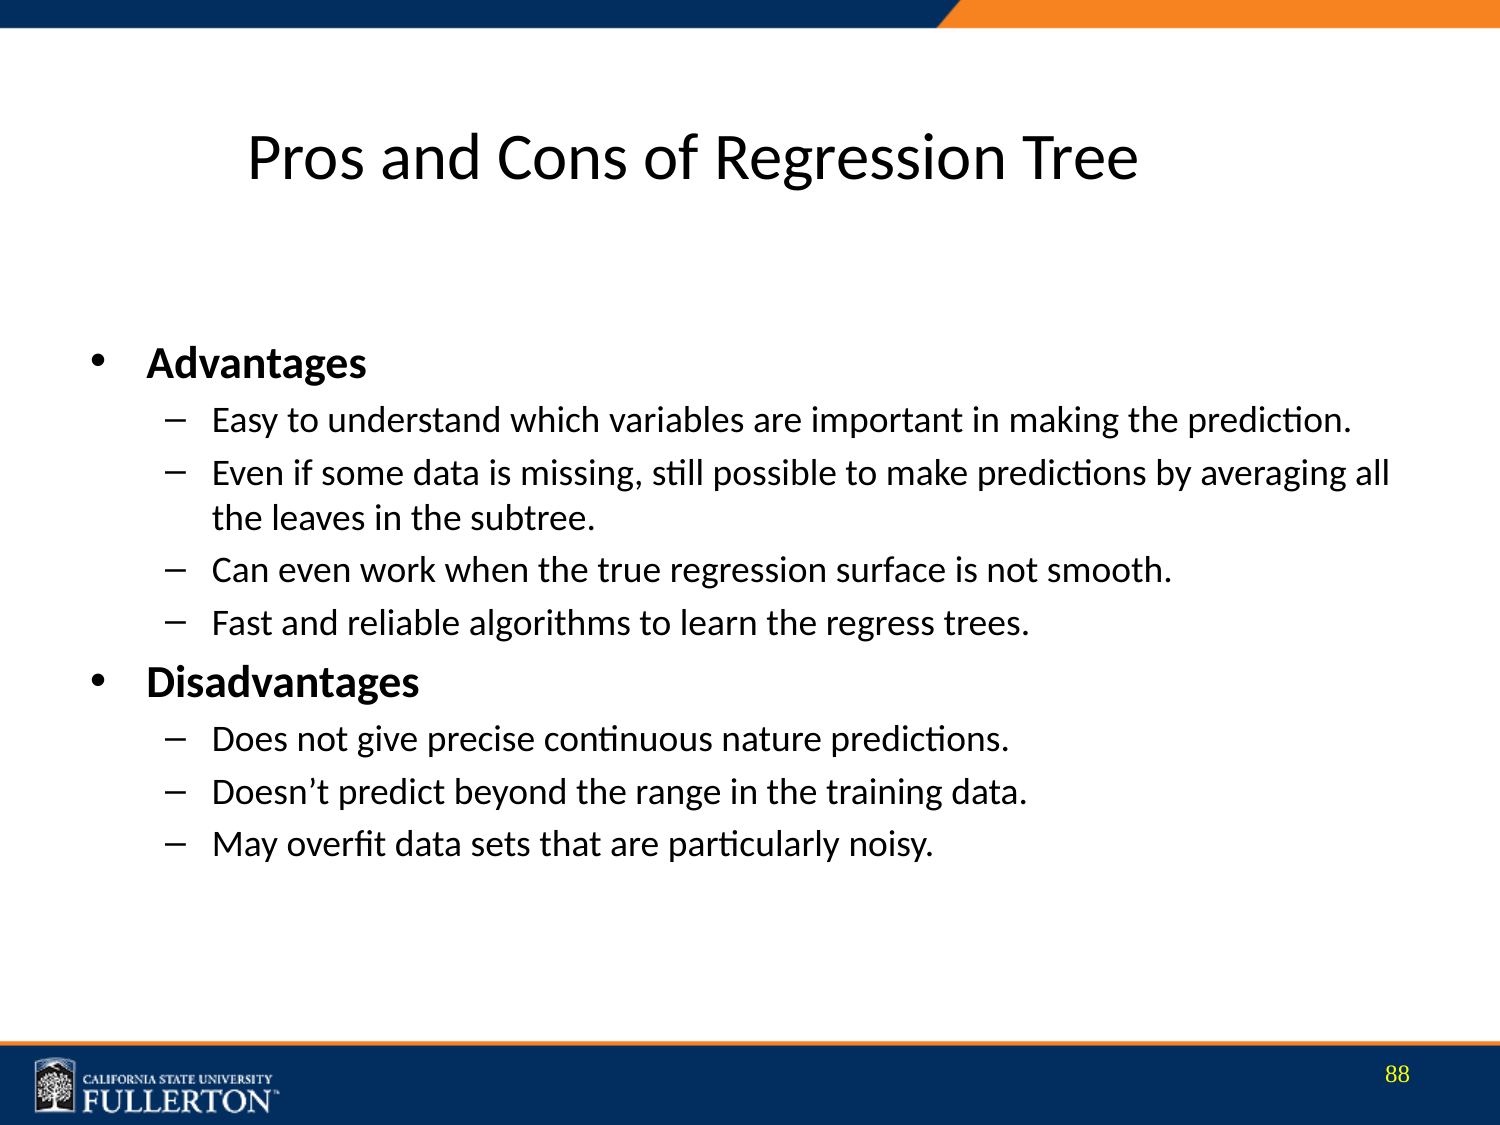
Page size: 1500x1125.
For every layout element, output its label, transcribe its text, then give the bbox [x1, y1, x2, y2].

title Pros and Cons of Regression Tree [75, 104, 1313, 200]
list Advantages Easy to understand which variables are important in making the prediction. Even if some data is missing, still possible to make predictions by averaging all the leaves in the subtree. Can even work when the true regression surface is not smooth. Fast and reliable algorithms to learn the regress trees. Disadvantages Does not give precise continuous nature predictions. Doesn’t predict beyond the range in the training data. May overfit data sets that are particularly noisy. [75, 324, 1425, 963]
slide_number 88 [1074, 1042, 1425, 1103]
picture [0, 0, 1500, 1125]
